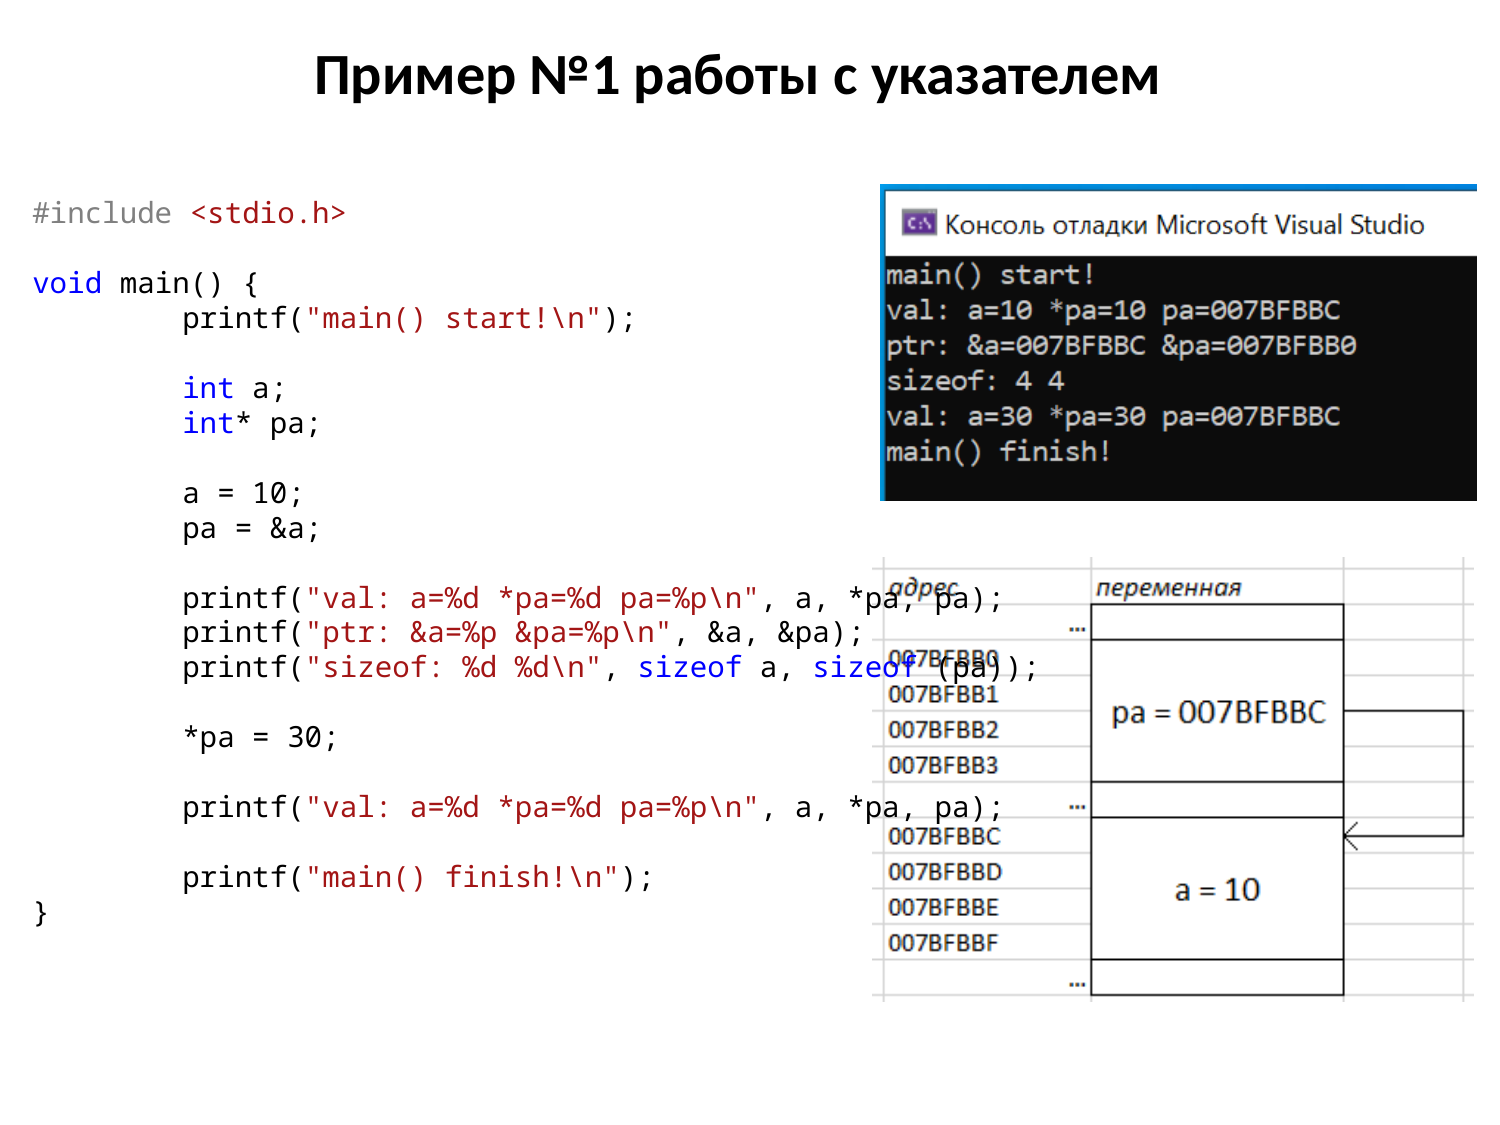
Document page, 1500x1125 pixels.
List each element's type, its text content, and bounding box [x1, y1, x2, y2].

picture [872, 557, 1474, 1002]
text_box #include <stdio.h> void main() { printf("main() start!\n"); int a; int* pa; a = 10; pa = &a; printf("val: a=%d *pa=%d pa=%p\n", a, *pa, pa); printf("ptr: &a=%p &pa=%p\n", &a, &pa); printf("sizeof: %d %d\n", sizeof a, sizeof (pa)); *pa = 30; printf("val: a=%d *pa=%d pa=%p\n", a, *pa, pa); printf("main() finish!\n"); } [17, 186, 1145, 936]
title Пример №1 работы с указателем [29, 19, 1459, 124]
picture [885, 183, 1477, 501]
